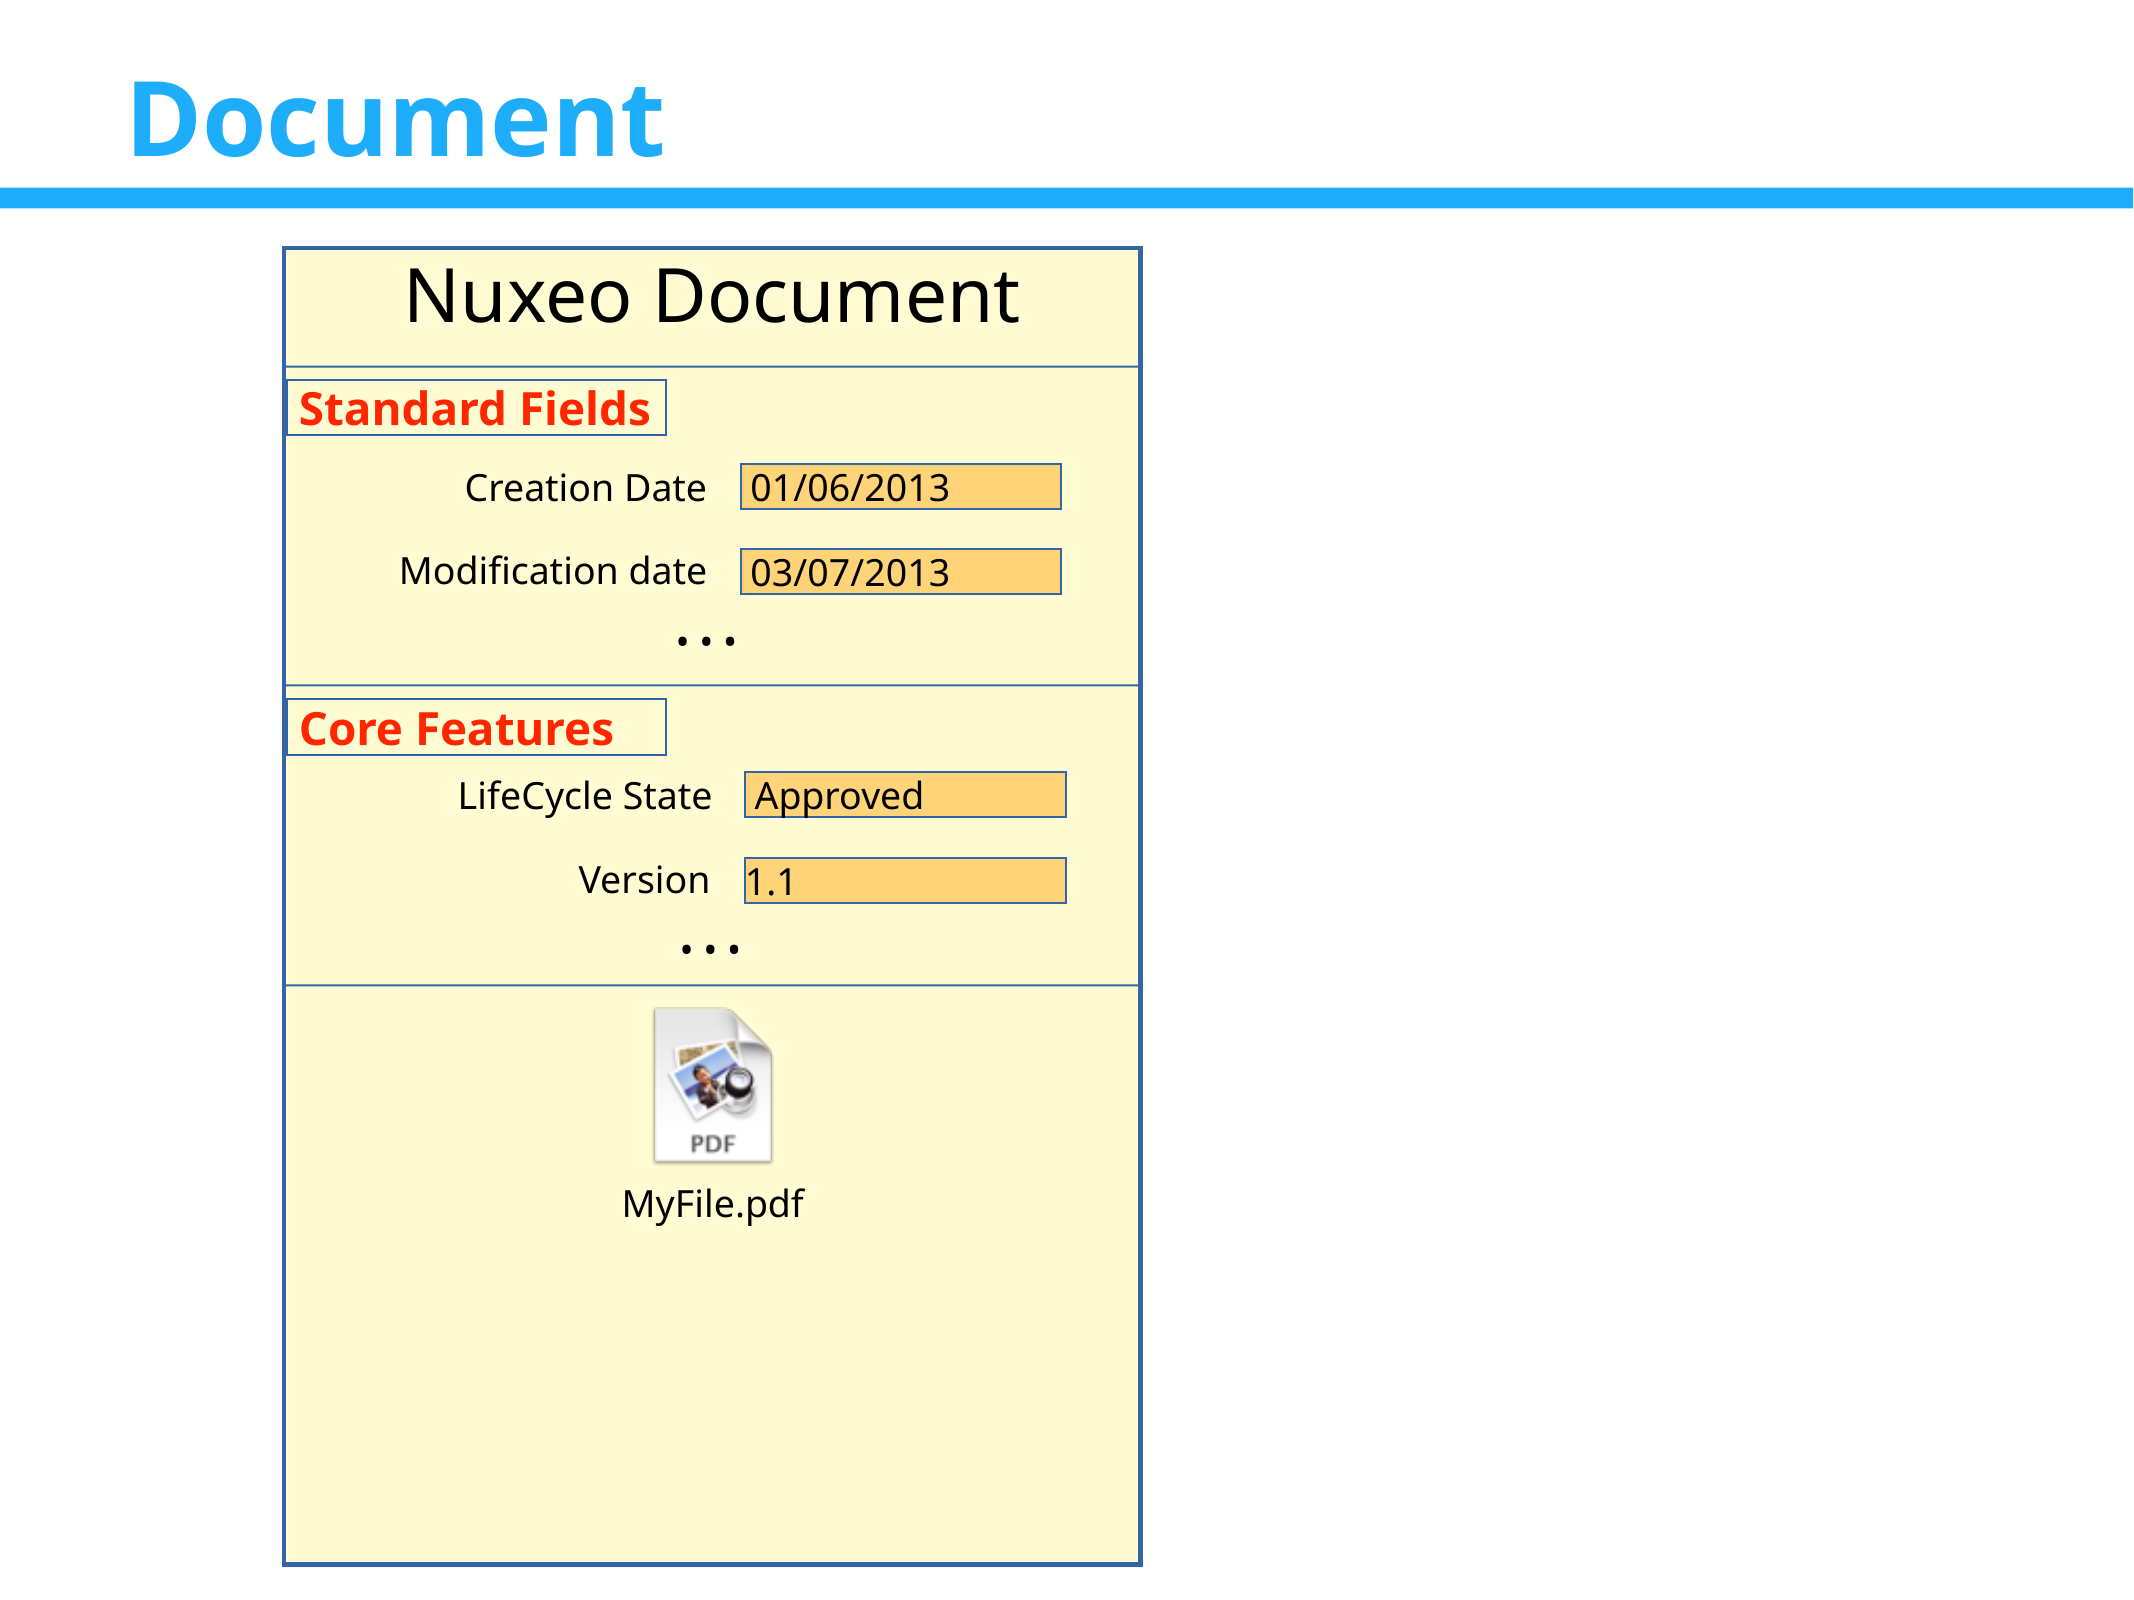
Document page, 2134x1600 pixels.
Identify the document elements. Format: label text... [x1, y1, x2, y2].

text_box 1.1 [744, 857, 1066, 903]
text_box • • • [675, 618, 738, 664]
text_box • • • [679, 926, 742, 972]
text_box 01/06/2013 [740, 463, 1062, 509]
text_box Version [578, 855, 711, 901]
text_box MyFile.pdf [621, 1179, 805, 1225]
text_box Creation Date [464, 463, 708, 509]
text_box Standard Fields [287, 379, 667, 435]
text_box Nuxeo Document [284, 986, 1141, 1565]
picture [629, 1005, 798, 1174]
text_box LifeCycle State [457, 772, 713, 818]
text_box Core Features [287, 699, 667, 755]
text_box Nuxeo Document [284, 686, 1141, 985]
text_box Approved [744, 772, 1066, 818]
text_box Nuxeo Document [284, 247, 1141, 366]
text_box Nuxeo Document [284, 367, 1141, 685]
title Document [124, 41, 2009, 188]
text_box 03/07/2013 [740, 549, 1062, 595]
text_box Modification date [398, 547, 708, 593]
